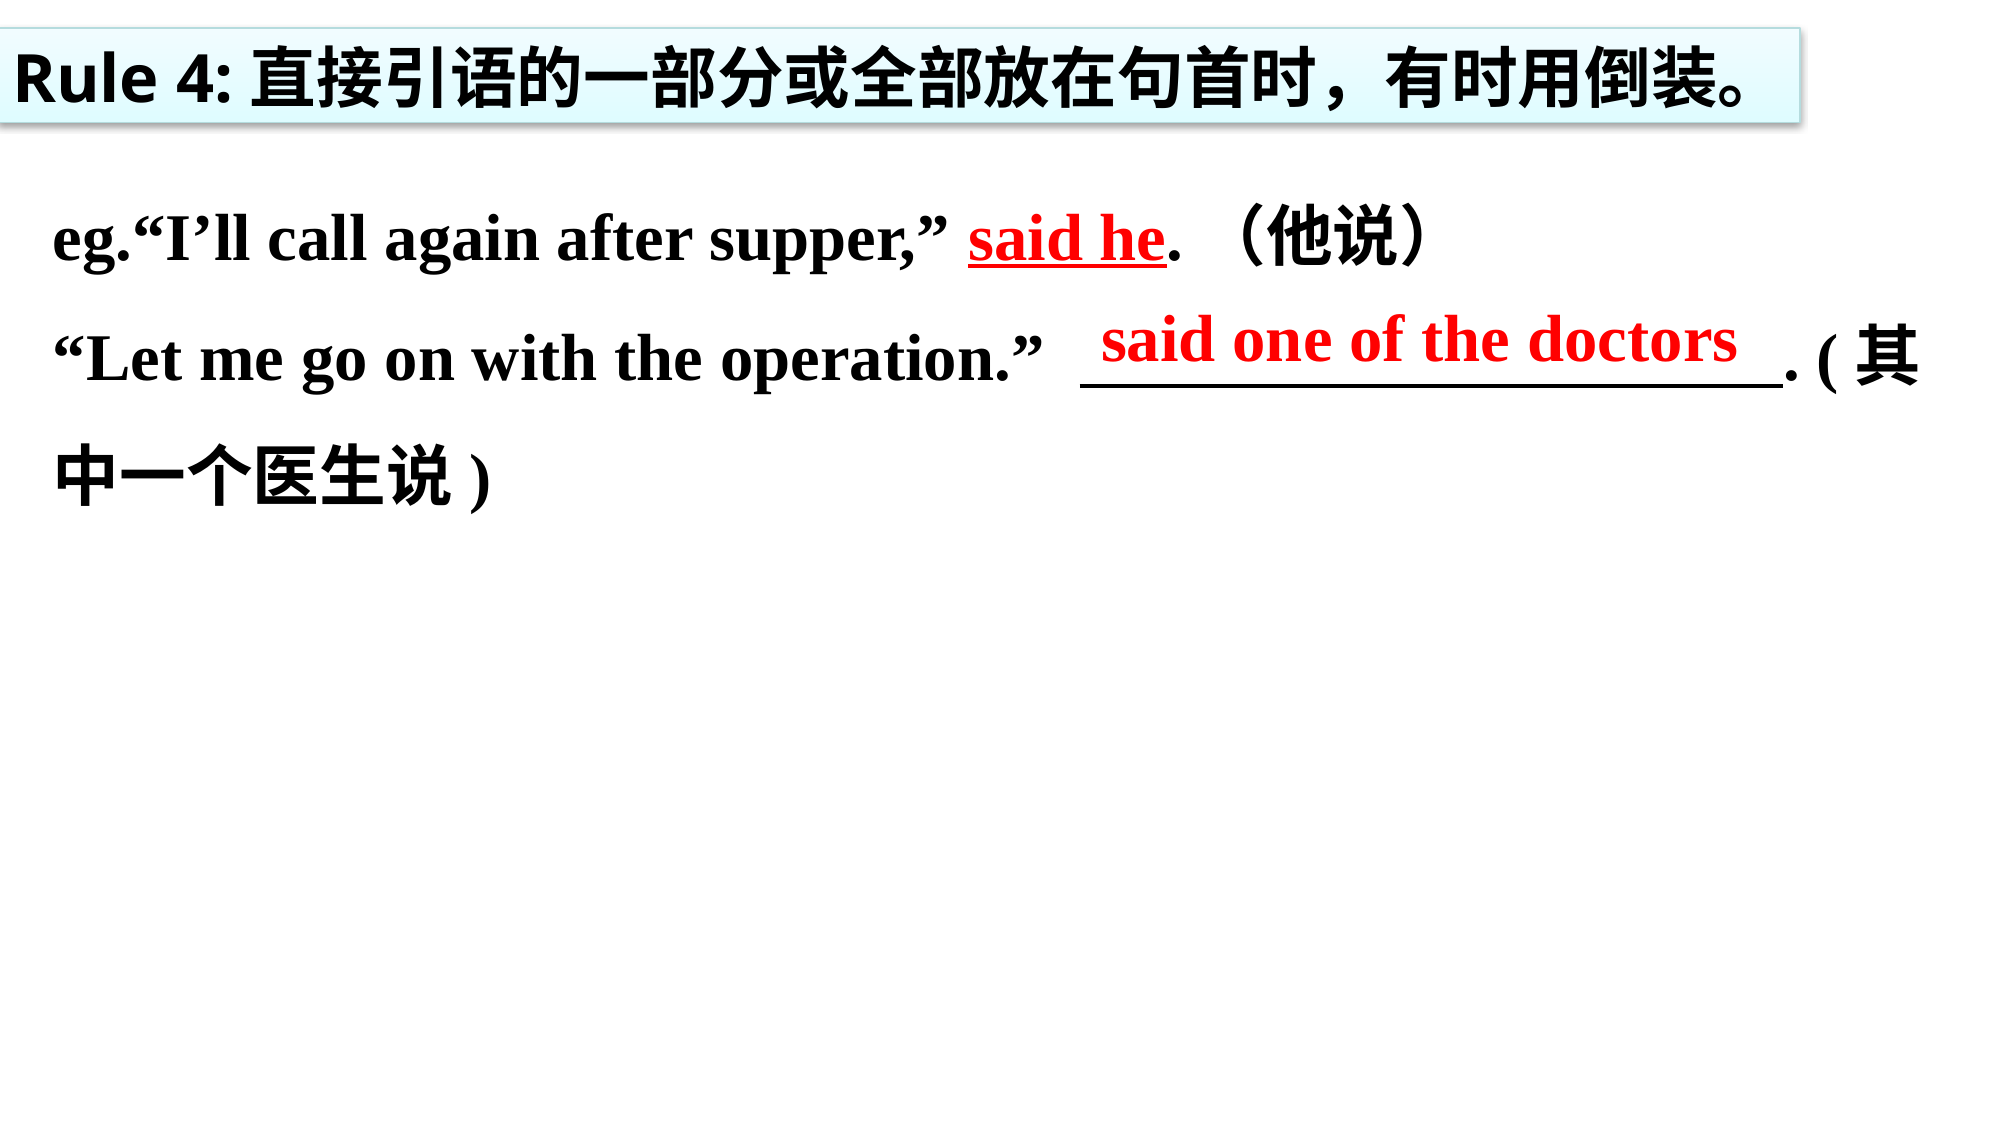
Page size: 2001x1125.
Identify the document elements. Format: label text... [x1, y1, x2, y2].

text_box eg.“I’ll call again after supper,” said he.（他说） “Let me go on with the operation.” . (其中一个医生说) [38, 146, 1964, 521]
text_box Rule 4:直接引语的一部分或全部放在句首时，有时用倒装。 [0, 27, 1801, 123]
text_box said one of the doctors [1086, 287, 1755, 383]
